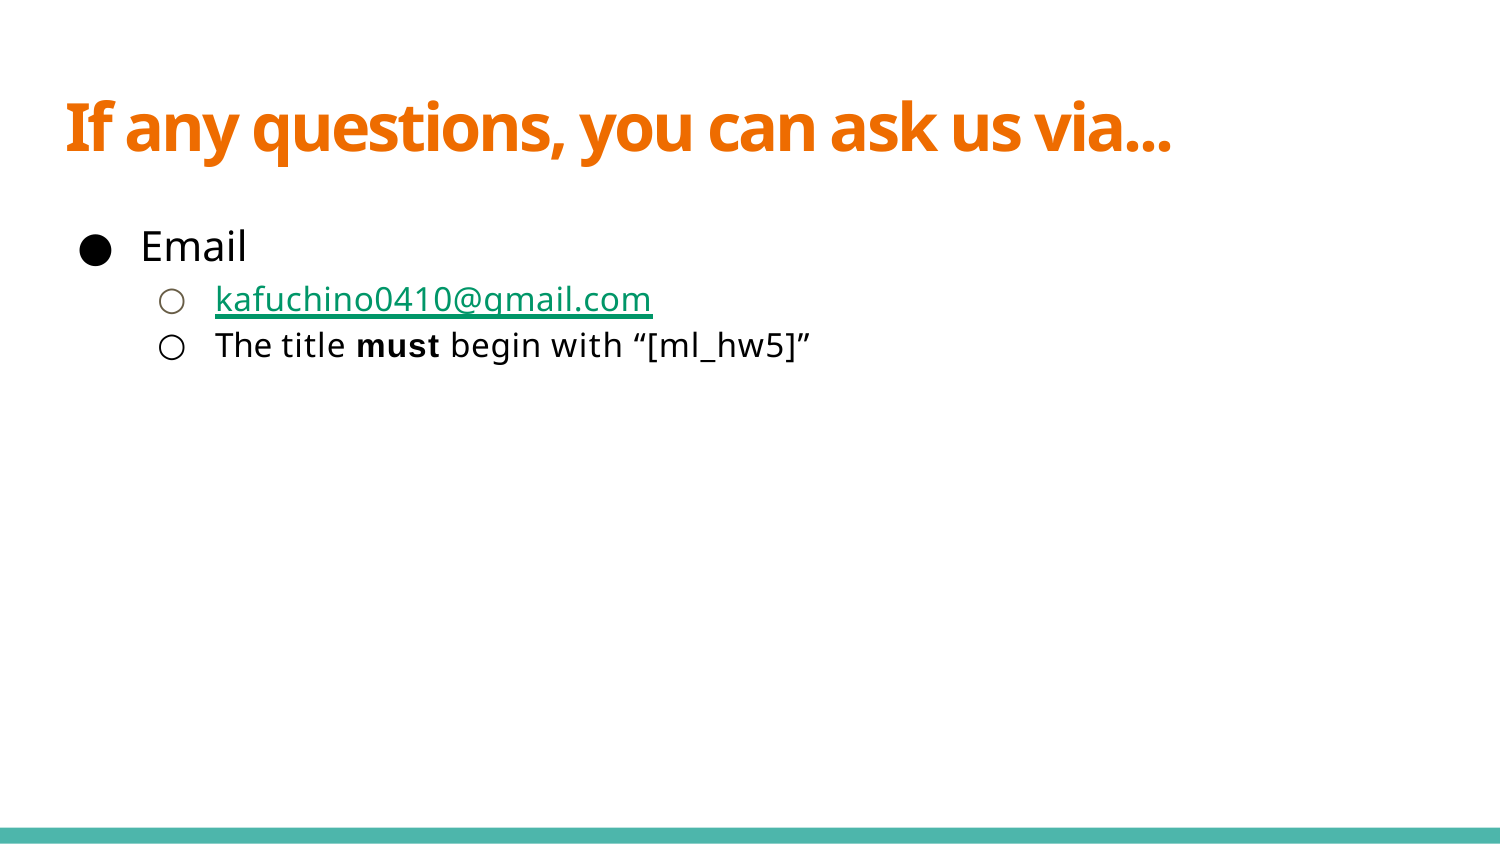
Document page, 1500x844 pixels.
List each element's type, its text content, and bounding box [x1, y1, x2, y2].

text_box Email kafuchino0410@gmail.com The title must begin with “[ml_hw5]” [75, 208, 1210, 364]
title If any questions, you can ask us via... [63, 82, 1288, 227]
